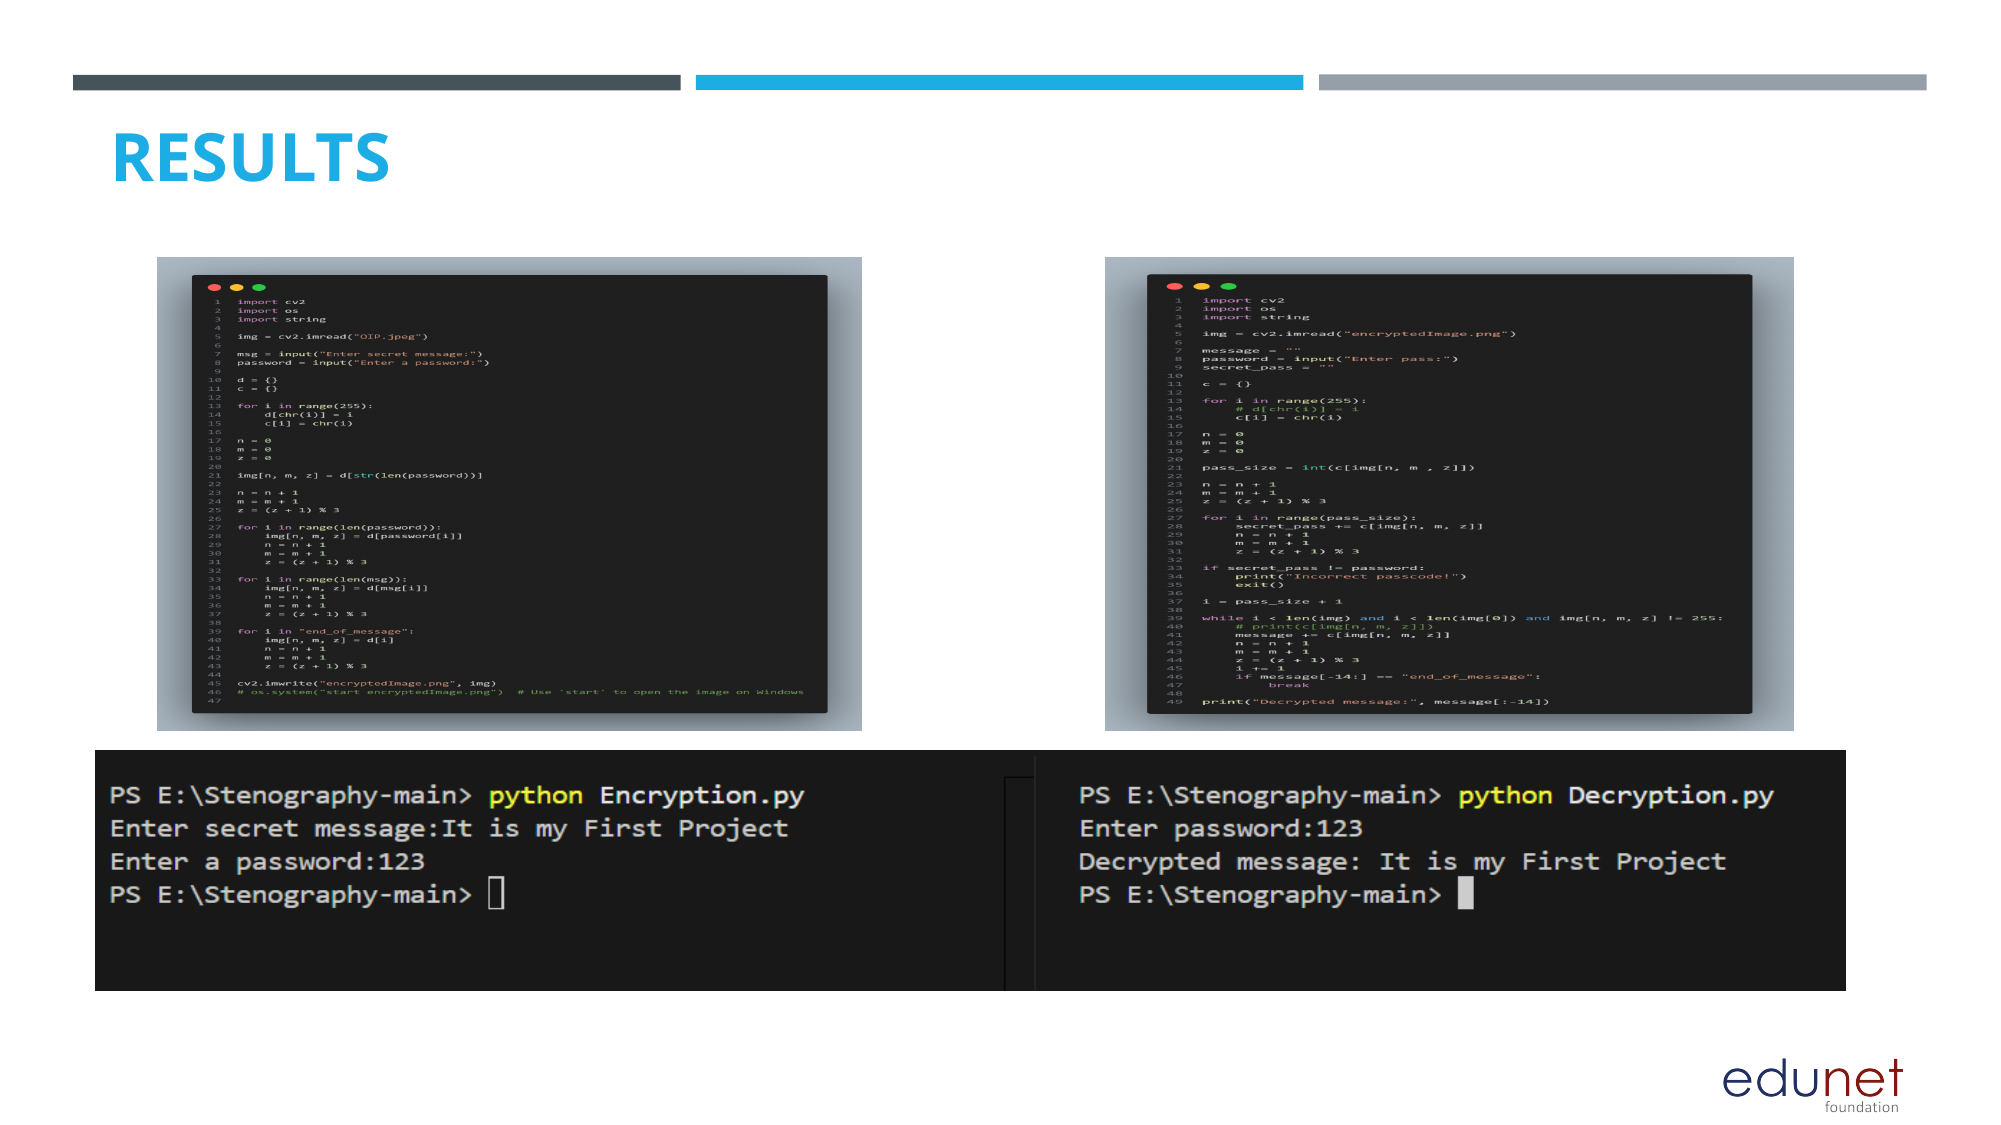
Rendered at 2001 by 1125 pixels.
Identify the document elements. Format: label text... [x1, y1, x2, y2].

picture [1719, 1056, 1905, 1116]
picture [157, 256, 863, 731]
title RESULTS [95, 115, 1905, 203]
picture [1105, 256, 1794, 731]
picture [94, 750, 1846, 991]
